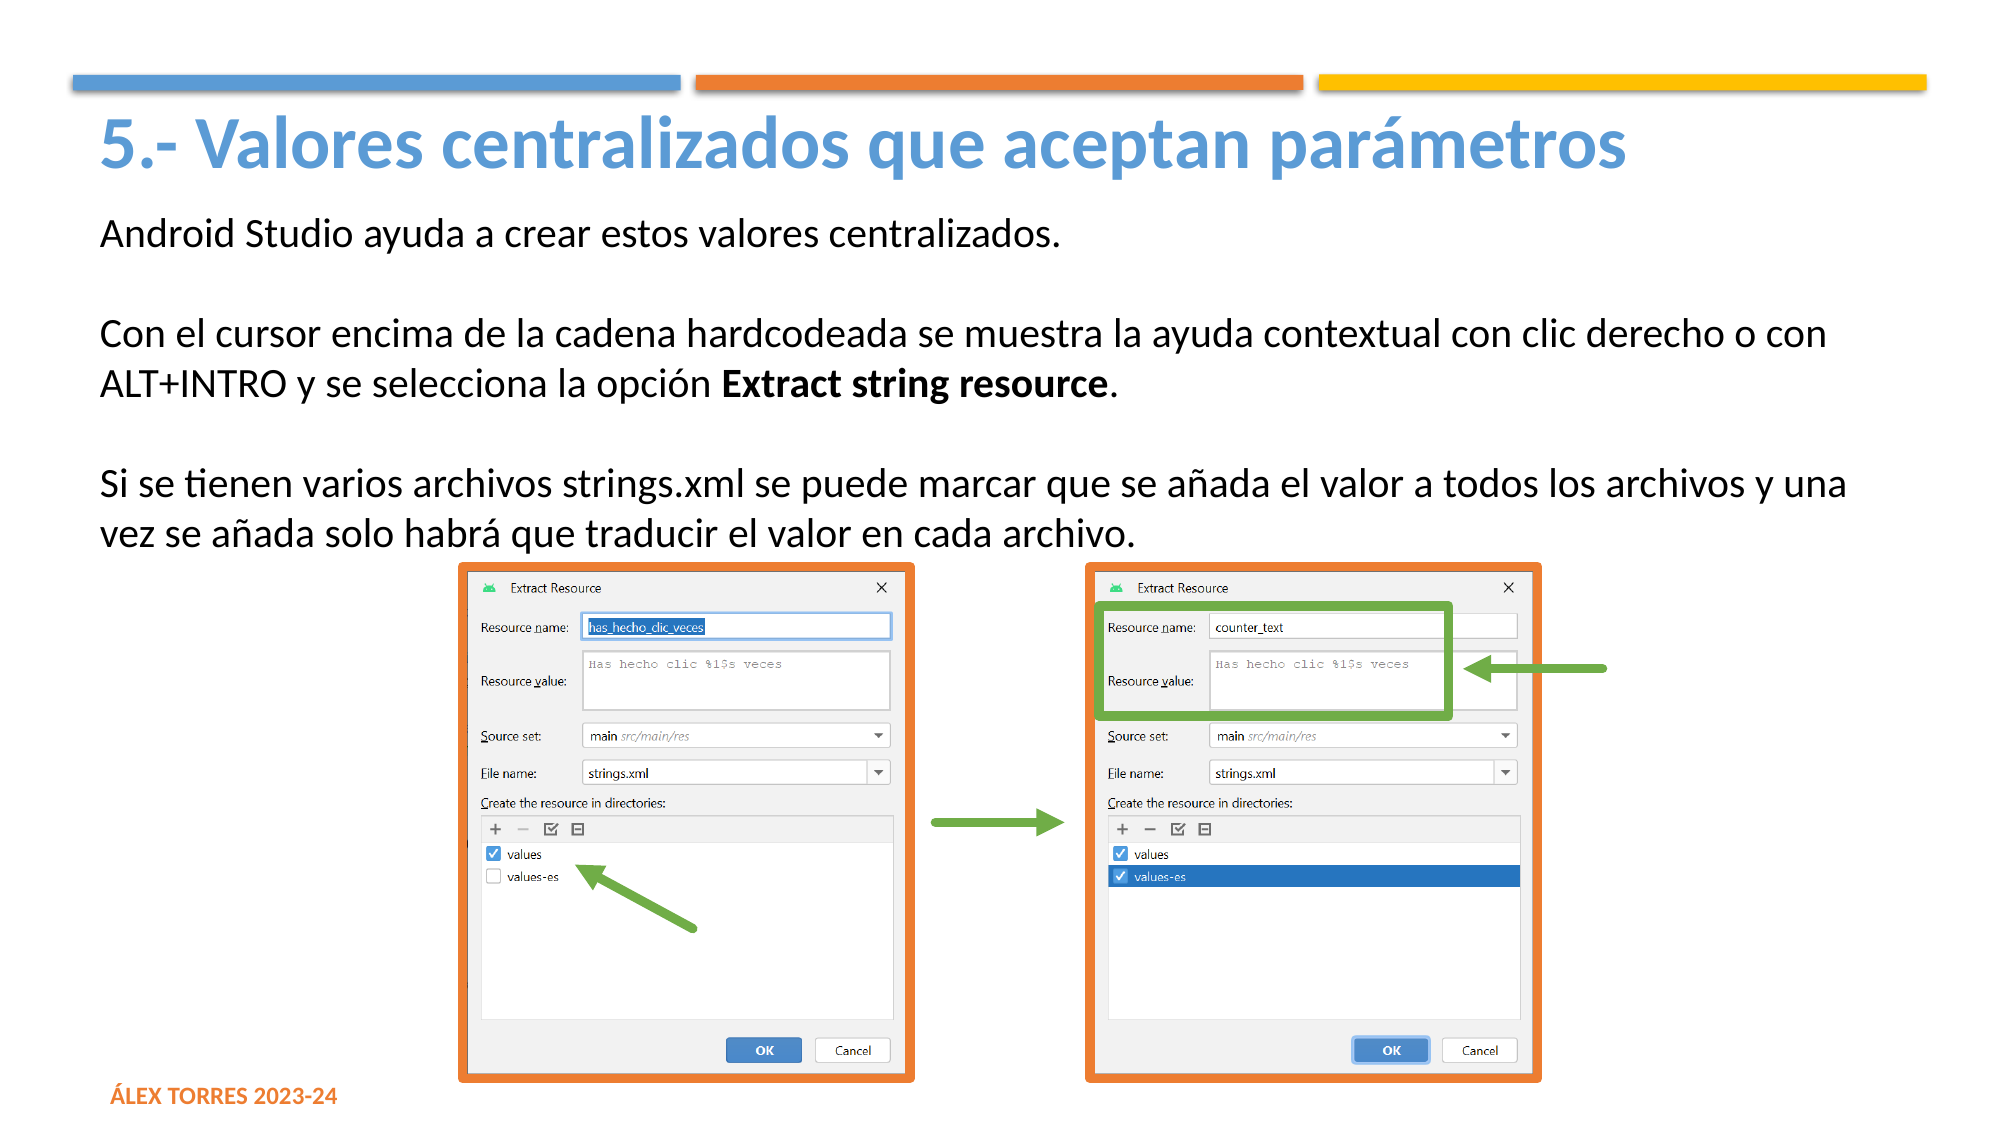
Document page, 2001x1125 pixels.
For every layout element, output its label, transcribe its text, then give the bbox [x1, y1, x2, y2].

picture [1093, 570, 1534, 1075]
text_box Android Studio ayuda a crear estos valores centralizados. Con el cursor encima de la cadena hardcodeada se muestra la ayuda contextual con clic derecho o con ALT+INTRO y se selecciona la opción Extract string resource. Si se tienen varios archivos strings.xml se puede marcar que se añada el valor a todos los archivos y una vez se añada solo habrá que traducir el valor en cada archivo. [85, 190, 1915, 1074]
text_box 5.- Valores centralizados que aceptan parámetros [85, 78, 1915, 188]
picture [466, 570, 906, 1075]
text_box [574, 864, 694, 930]
